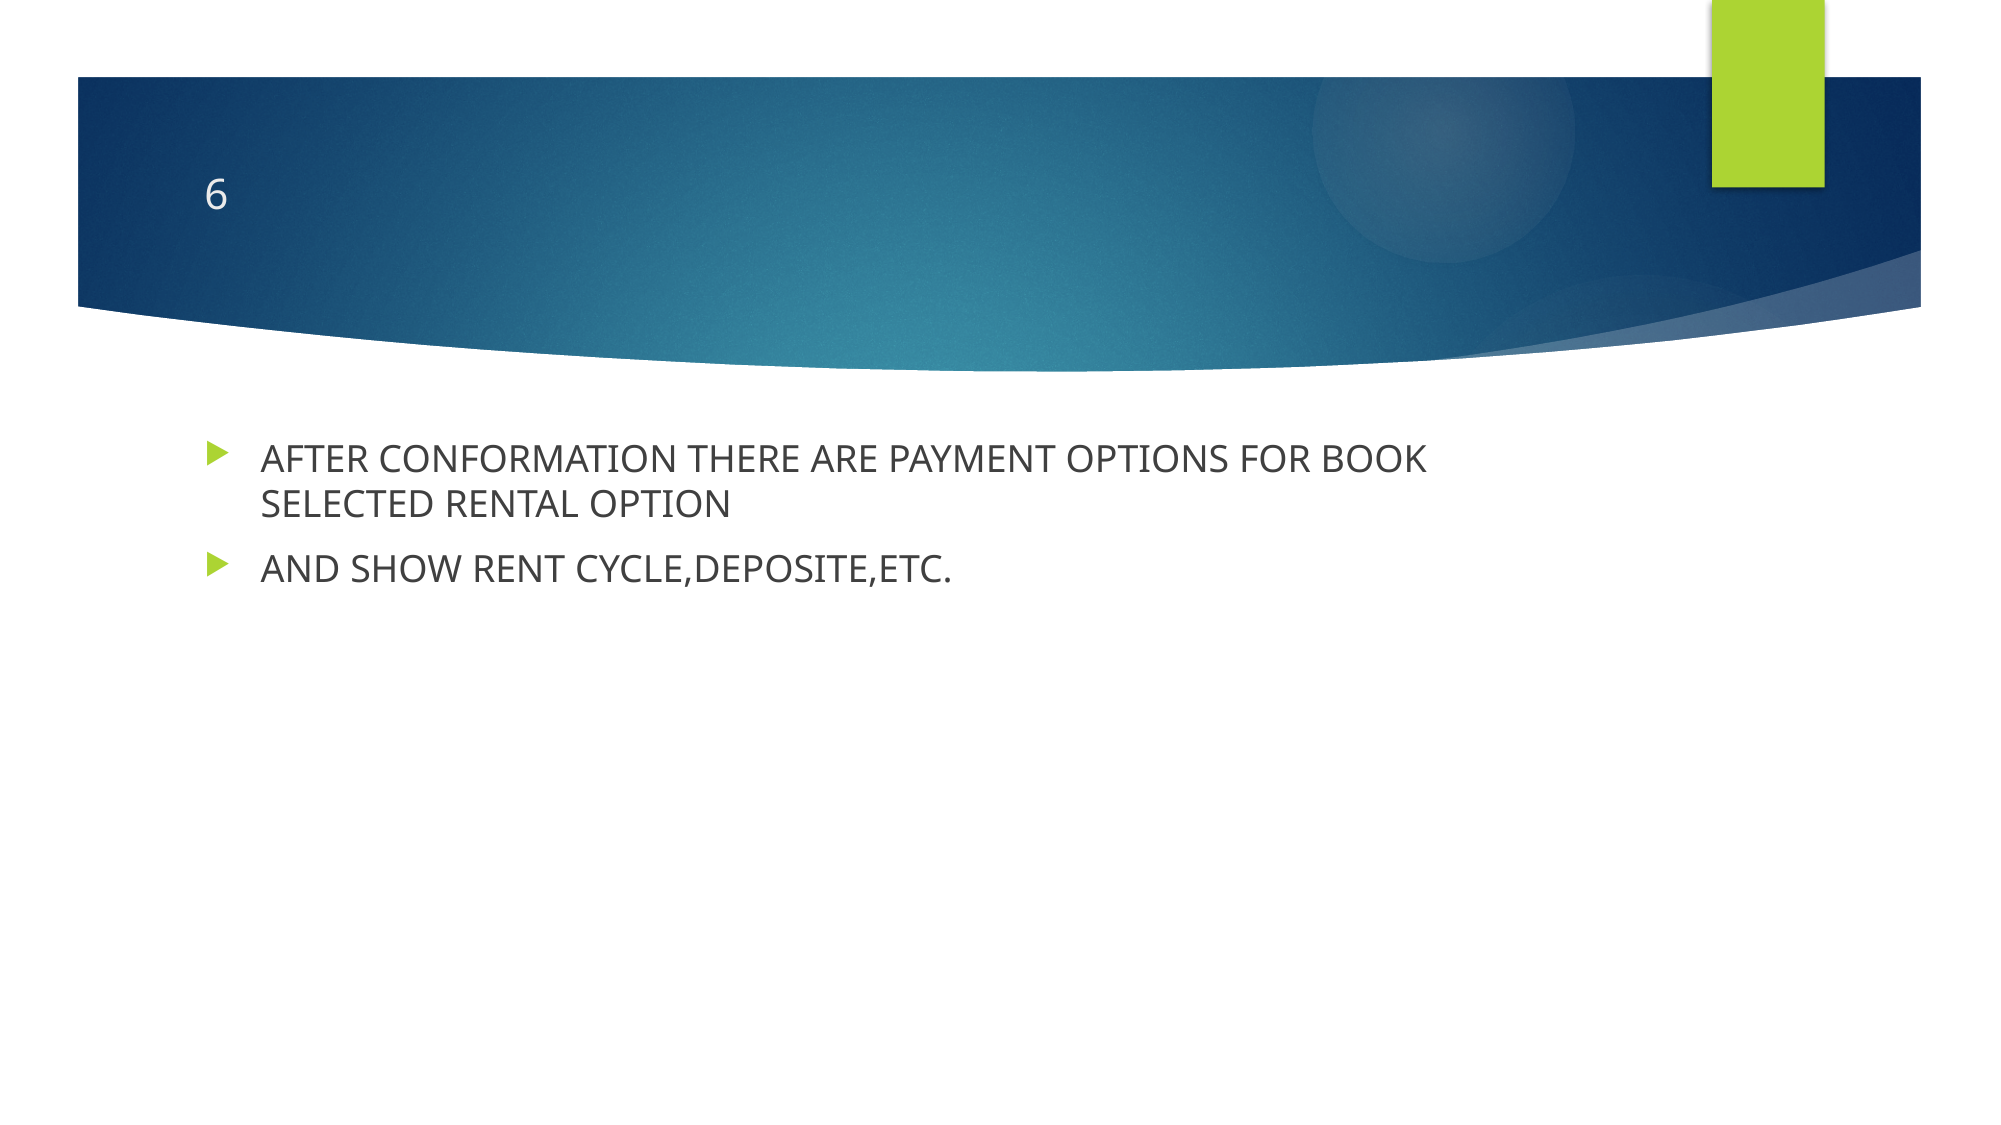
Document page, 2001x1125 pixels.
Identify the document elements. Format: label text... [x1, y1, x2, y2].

title 6 [189, 159, 1627, 276]
list AFTER CONFORMATION THERE ARE PAYMENT OPTIONS FOR BOOK SELECTED RENTAL OPTION AND SHOW RENT CYCLE,DEPOSITE,ETC. [189, 427, 1627, 988]
